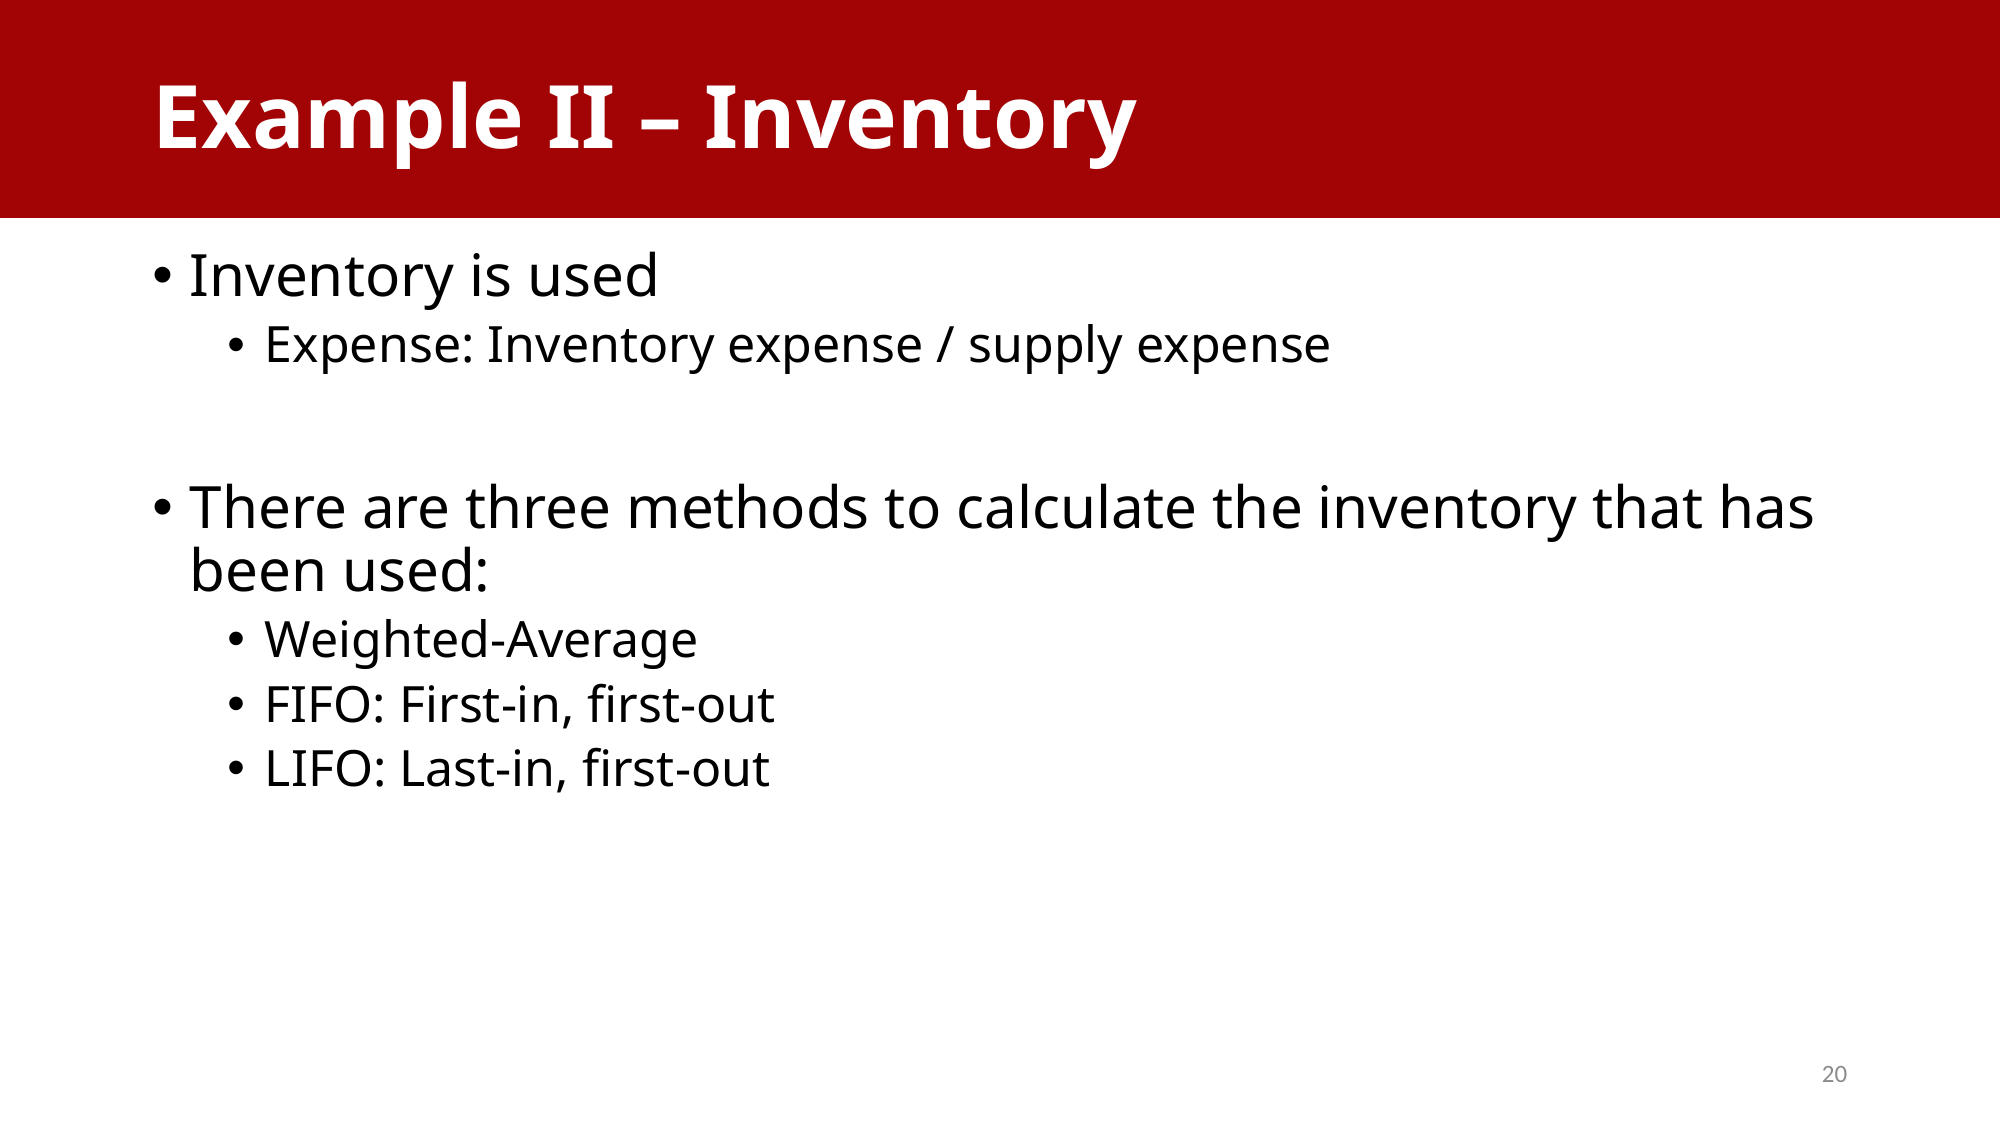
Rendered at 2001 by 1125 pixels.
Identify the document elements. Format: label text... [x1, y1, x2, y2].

text_box Example II – Inventory [137, 11, 1863, 229]
slide_number 20 [1412, 1042, 1863, 1103]
list Inventory is used Expense: Inventory expense / supply expense There are three methods to calculate the inventory that has been used: Weighted-Average FIFO: First-in, first-out LIFO: Last-in, first-out [137, 238, 1863, 1014]
text_box [0, 0, 2000, 218]
